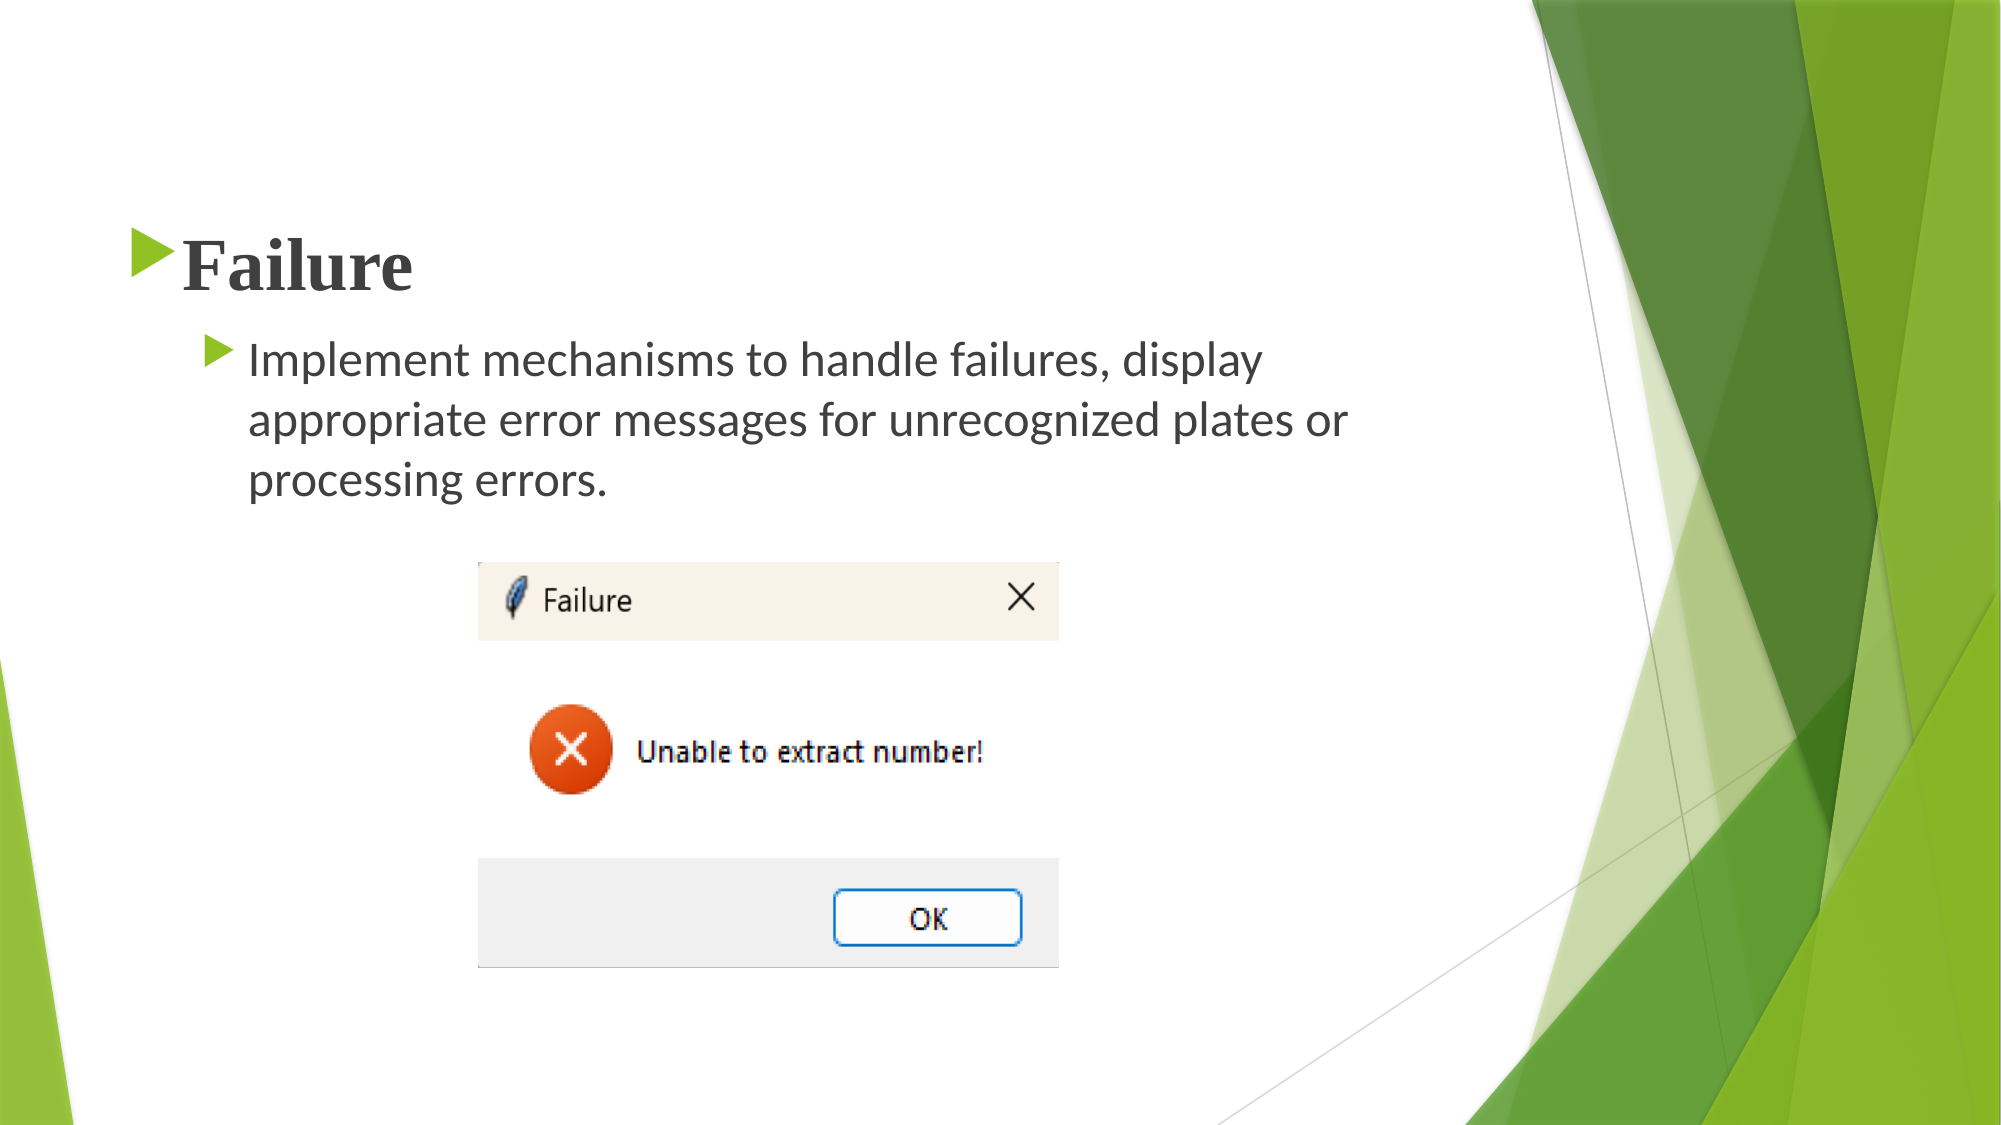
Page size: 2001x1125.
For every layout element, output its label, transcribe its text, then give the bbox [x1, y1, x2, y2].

list Failure Implement mechanisms to handle failures, display appropriate error messages for unrecognized plates or processing errors. [111, 207, 1522, 992]
picture [478, 561, 1059, 970]
